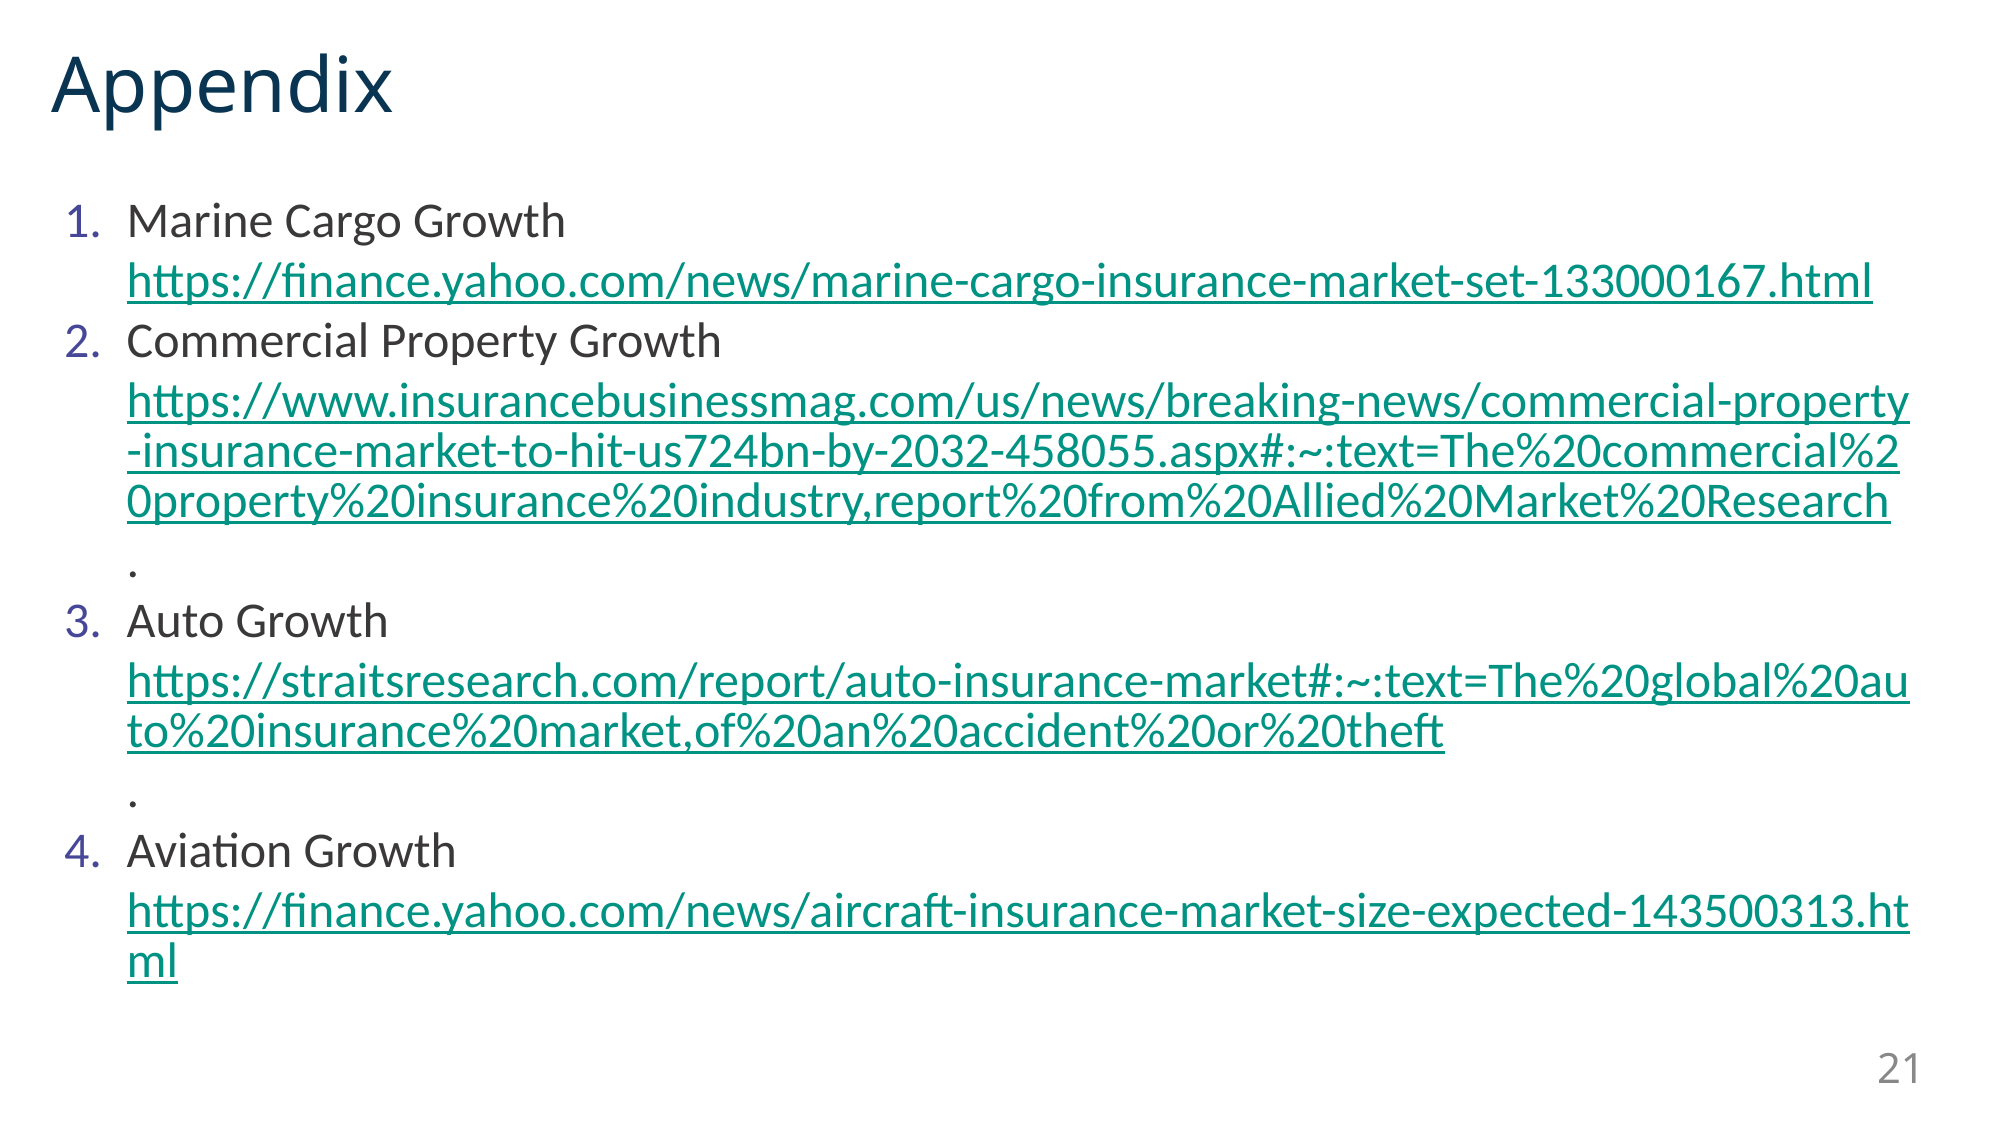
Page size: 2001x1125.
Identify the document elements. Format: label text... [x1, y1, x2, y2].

list Marine Cargo Growth https://finance.yahoo.com/news/marine-cargo-insurance-market-set-133000167.html Commercial Property Growth https://www.insurancebusinessmag.com/us/news/breaking-news/commercial-property-insurance-market-to-hit-us724bn-by-2032-458055.aspx#:~:text=The%20commercial%20property%20insurance%20industry,report%20from%20Allied%20Market%20Research. Auto Growth https://straitsresearch.com/report/auto-insurance-market#:~:text=The%20global%20auto%20insurance%20market,of%20an%20accident%20or%20theft. Aviation Growth https://finance.yahoo.com/news/aircraft-insurance-market-size-expected-143500313.html [36, 179, 1938, 1041]
slide_number ‹#› [1473, 1040, 1941, 1100]
title Appendix [36, 40, 1938, 134]
